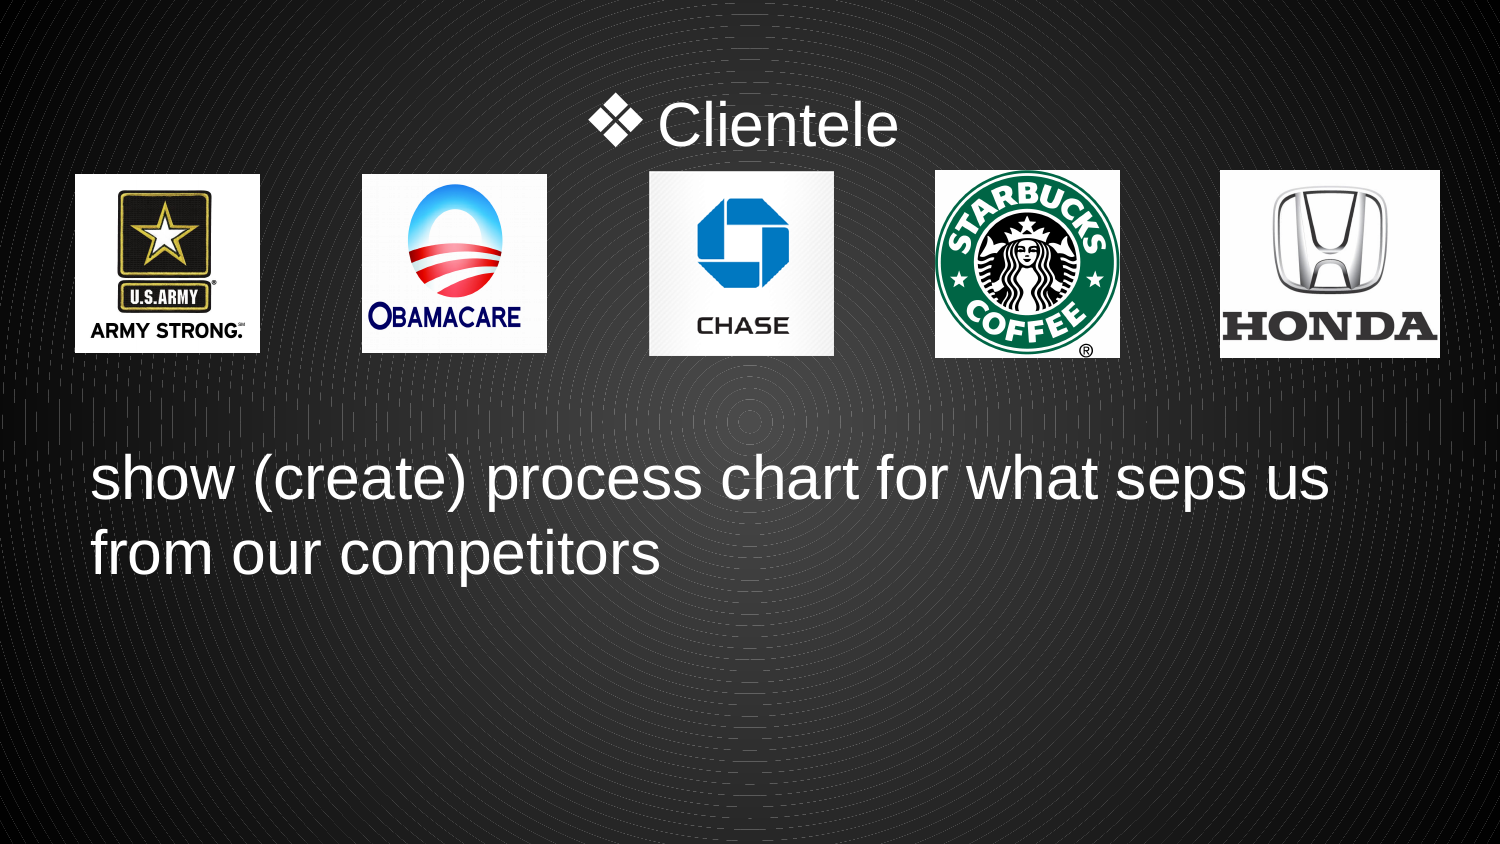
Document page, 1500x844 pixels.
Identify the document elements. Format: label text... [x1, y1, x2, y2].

picture [1220, 169, 1440, 358]
picture [648, 171, 834, 356]
title Clientele [75, 98, 1425, 175]
picture [362, 174, 547, 354]
picture [74, 174, 260, 354]
picture [935, 169, 1120, 358]
list show (create) process chart for what seps us from our competitors [75, 196, 1425, 808]
